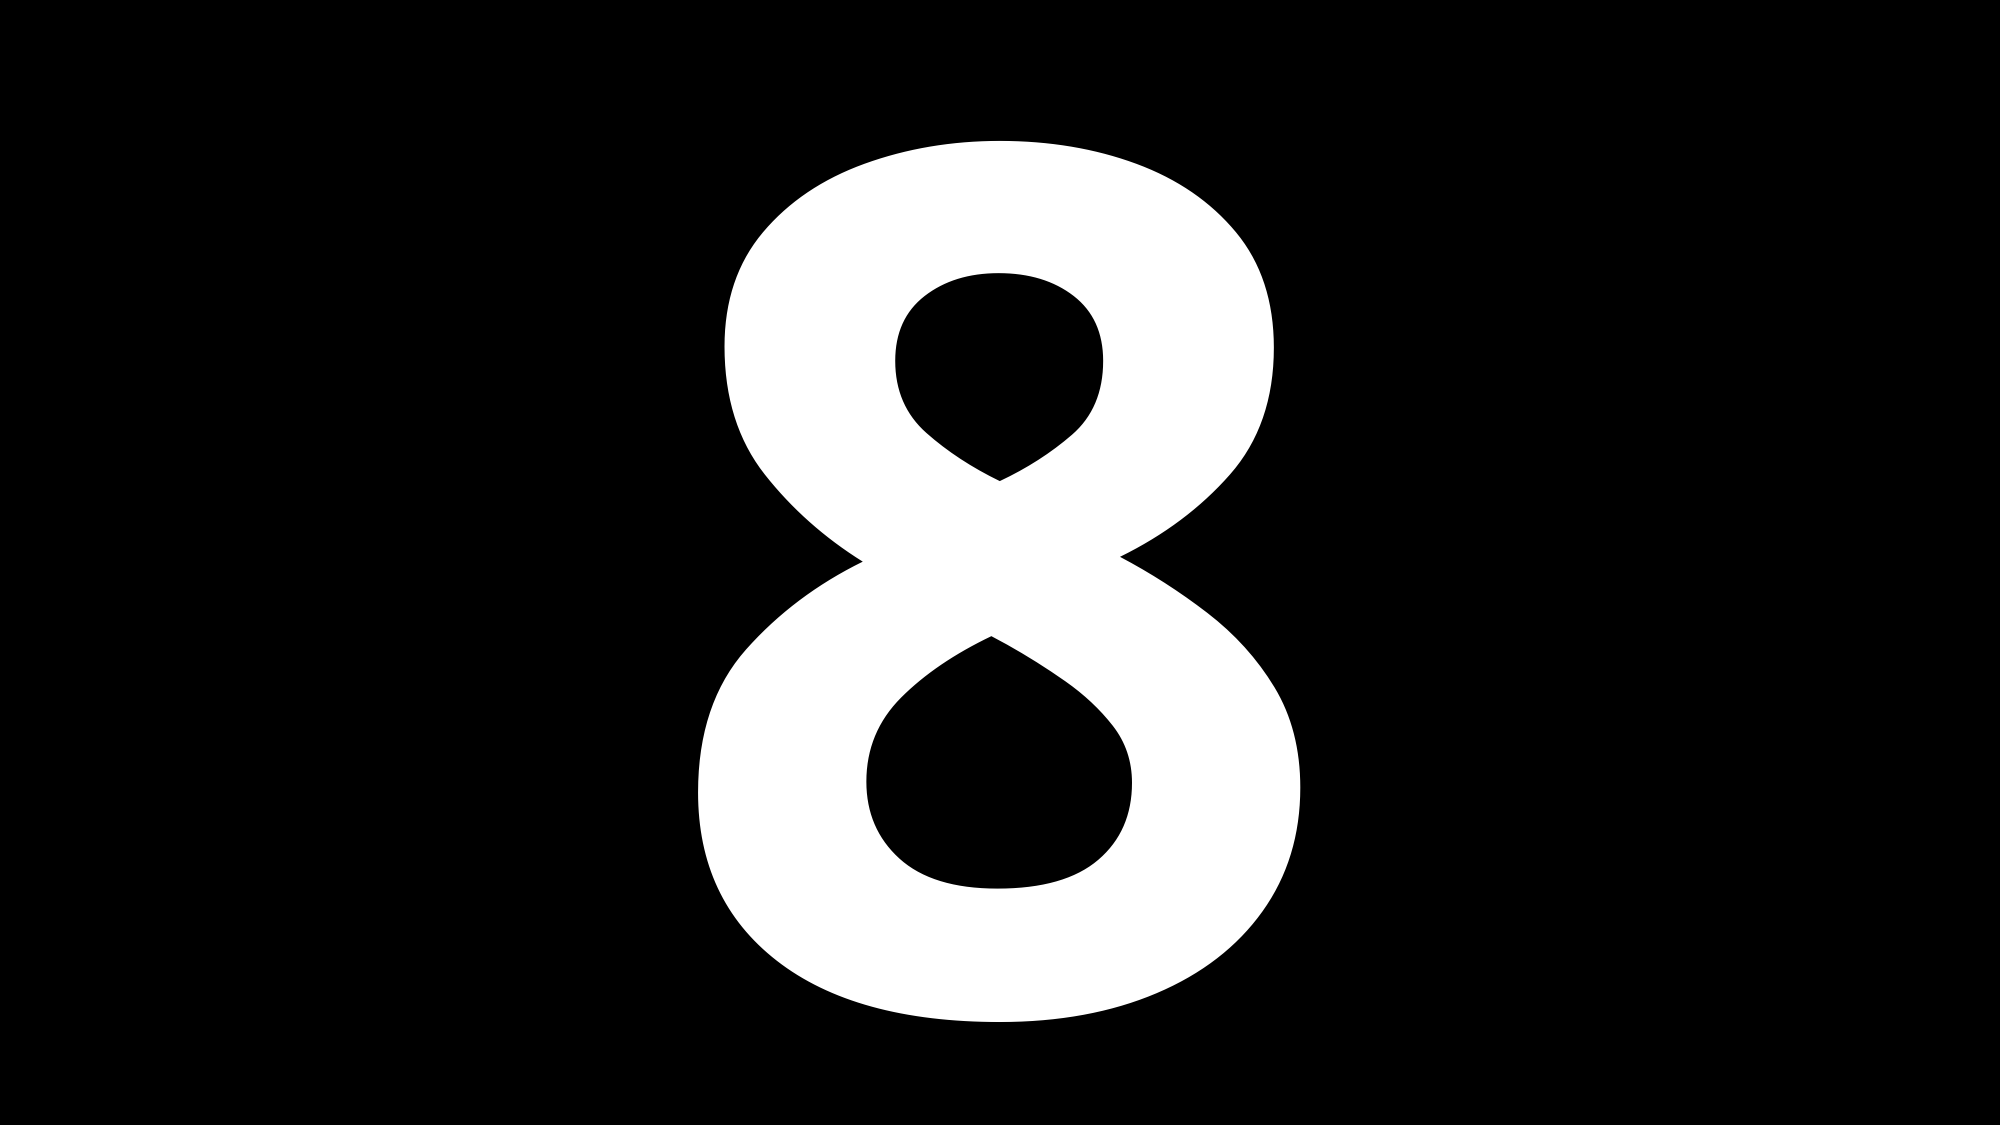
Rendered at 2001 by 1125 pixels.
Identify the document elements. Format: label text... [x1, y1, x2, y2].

title 28 [345, 411, 1655, 1125]
